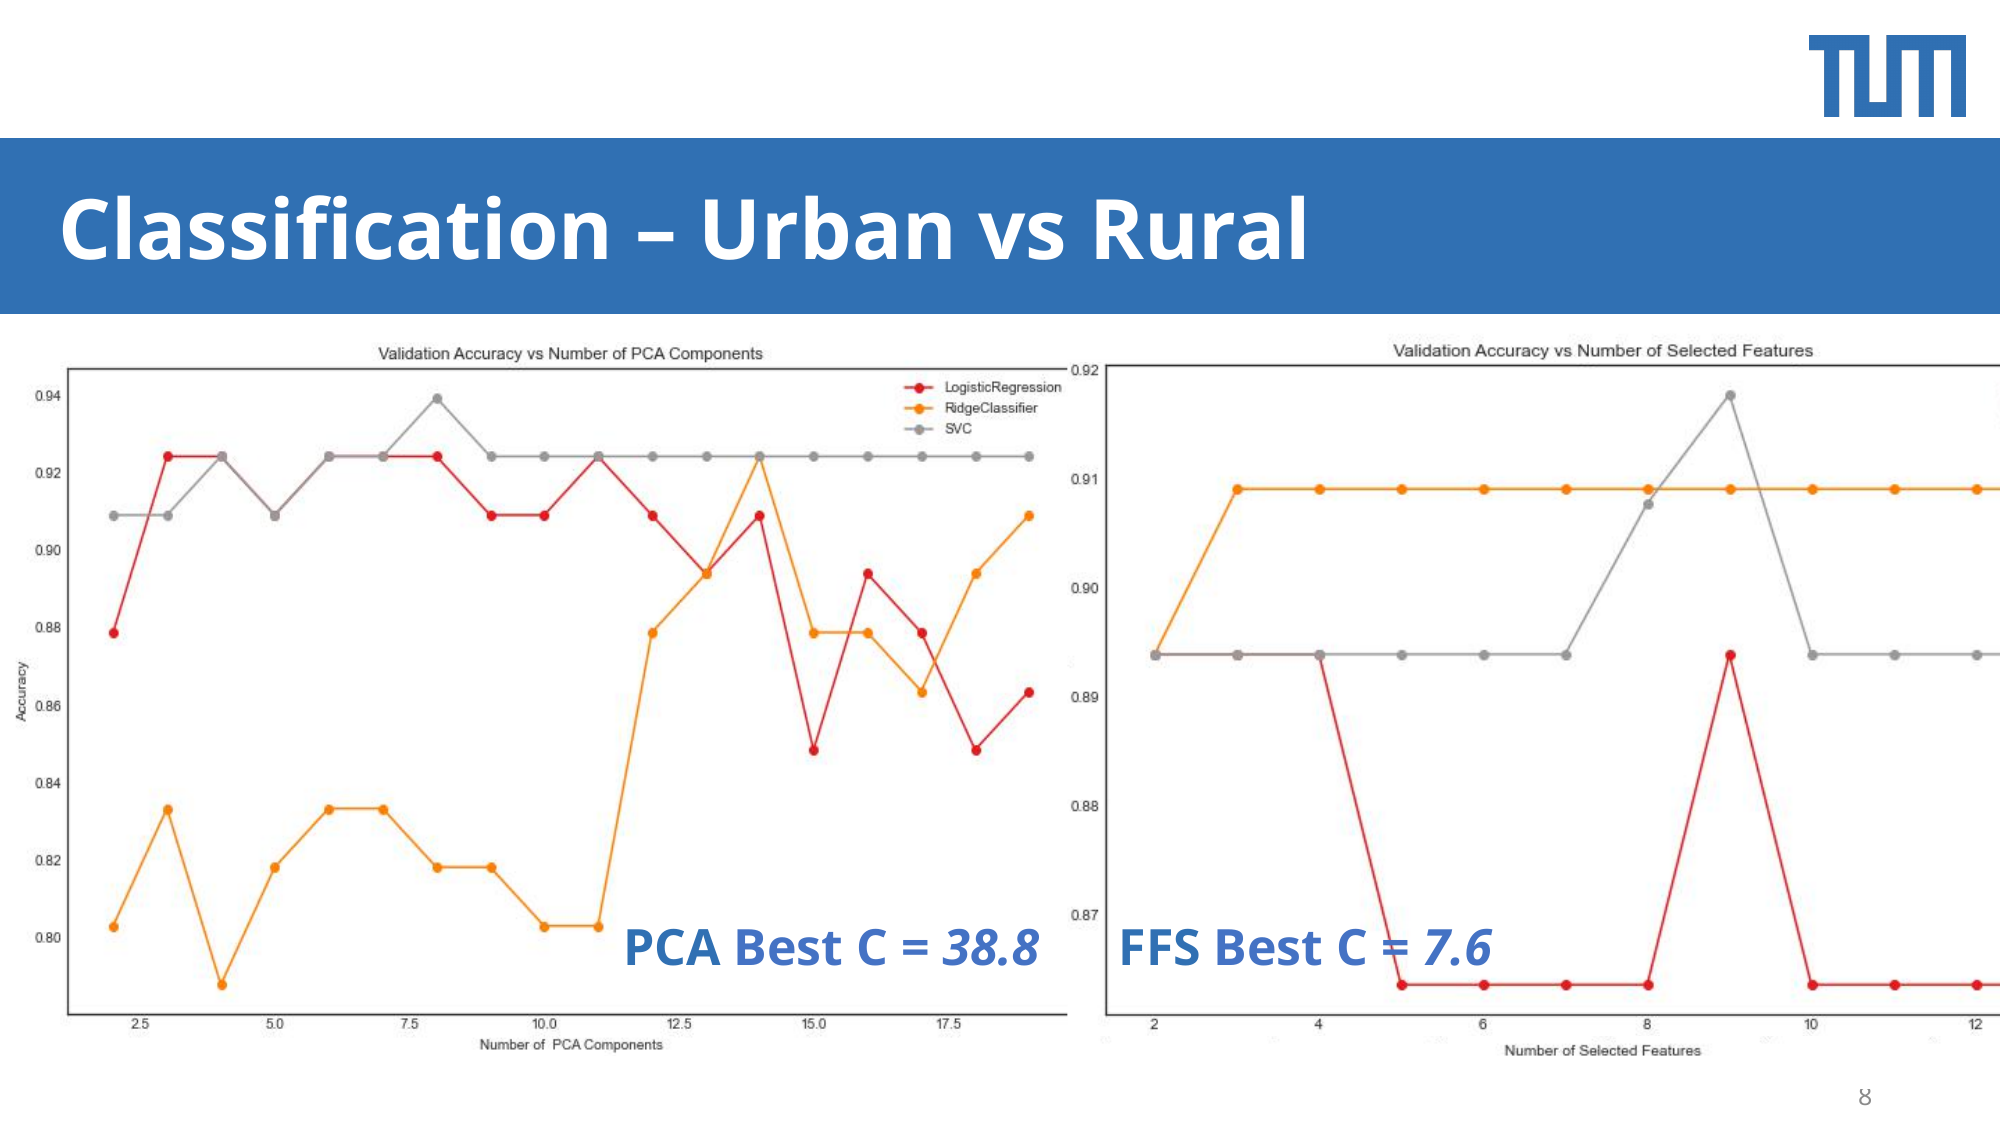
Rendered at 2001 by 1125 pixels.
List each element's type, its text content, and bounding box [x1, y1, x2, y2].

picture [1809, 35, 1966, 117]
text_box 8 [1437, 1089, 1888, 1125]
picture [10, 314, 2000, 1089]
text_box Classification – Urban vs Rural [0, 138, 2000, 314]
